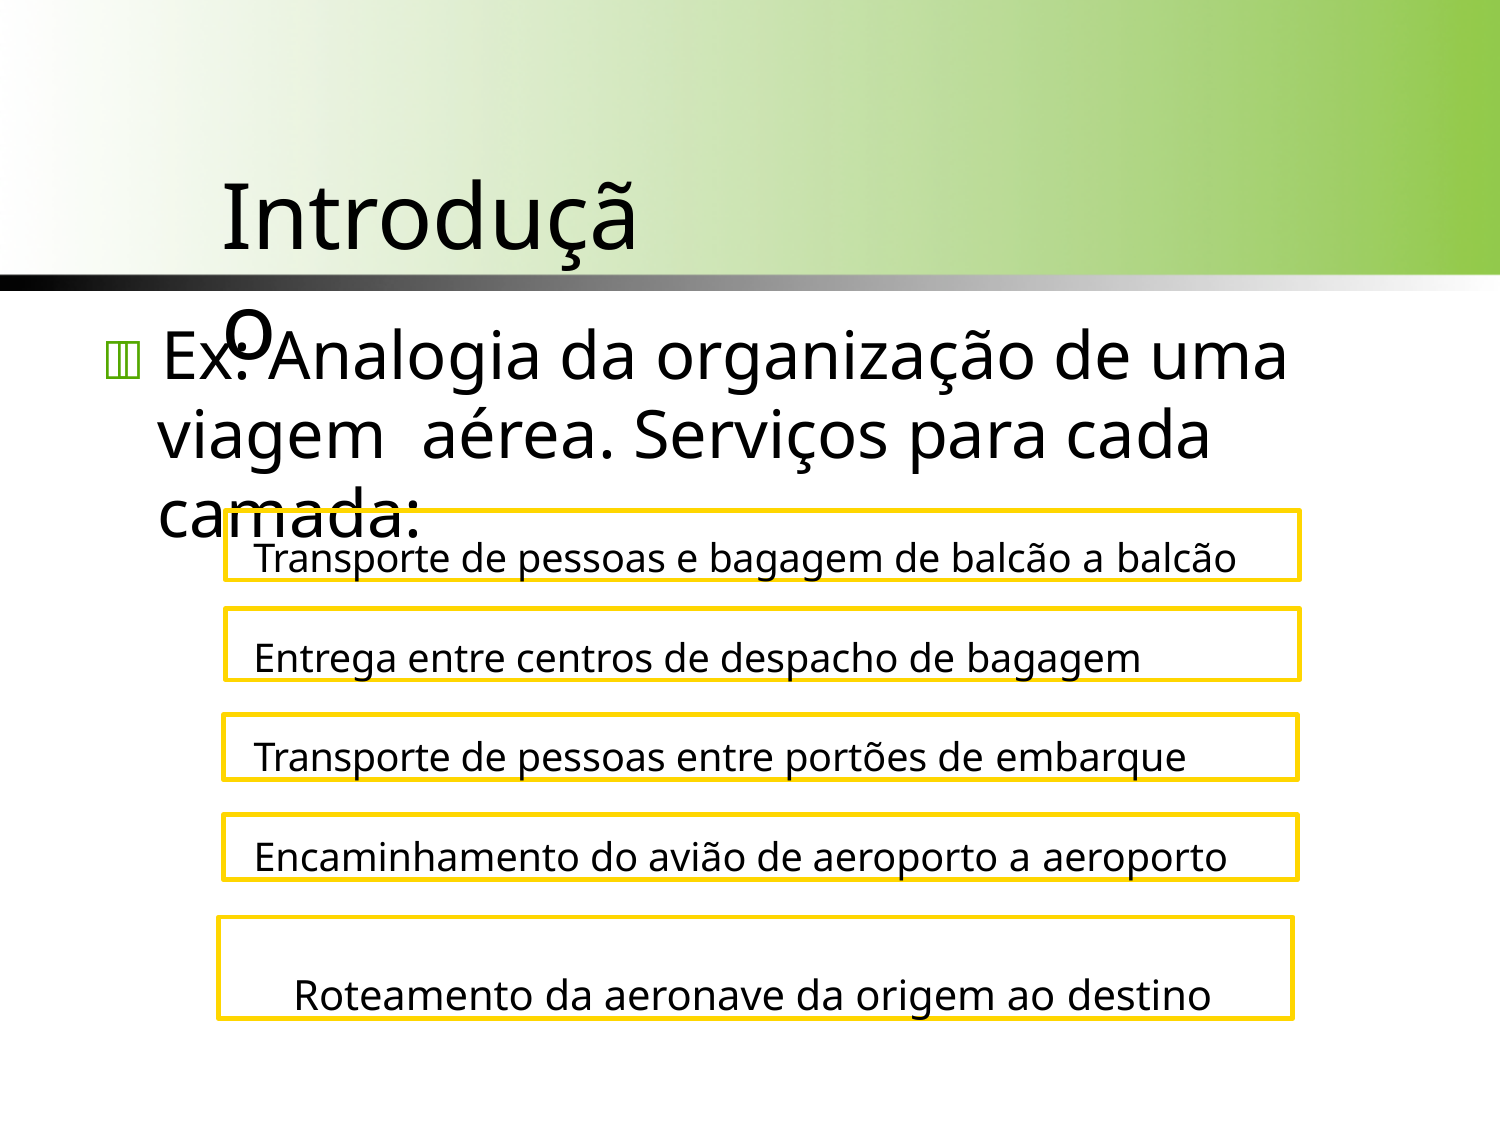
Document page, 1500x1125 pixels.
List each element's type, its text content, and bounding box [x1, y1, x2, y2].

text_box  Ex: Analogia da organização de uma viagem aérea. Serviços para cada camada: [99, 307, 1464, 551]
text_box Transporte de pessoas e bagagem de balcão a balcão [225, 510, 1300, 580]
title Introdução [219, 155, 665, 307]
text_box Transporte de pessoas entre portões de embarque [223, 714, 1298, 780]
text_box Roteamento da aeronave da origem ao destino [218, 916, 1293, 1019]
picture [0, 0, 1500, 291]
text_box Entrega entre centros de despacho de bagagem [225, 608, 1300, 680]
text_box Encaminhamento do avião de aeroporto a aeroporto [223, 814, 1298, 880]
